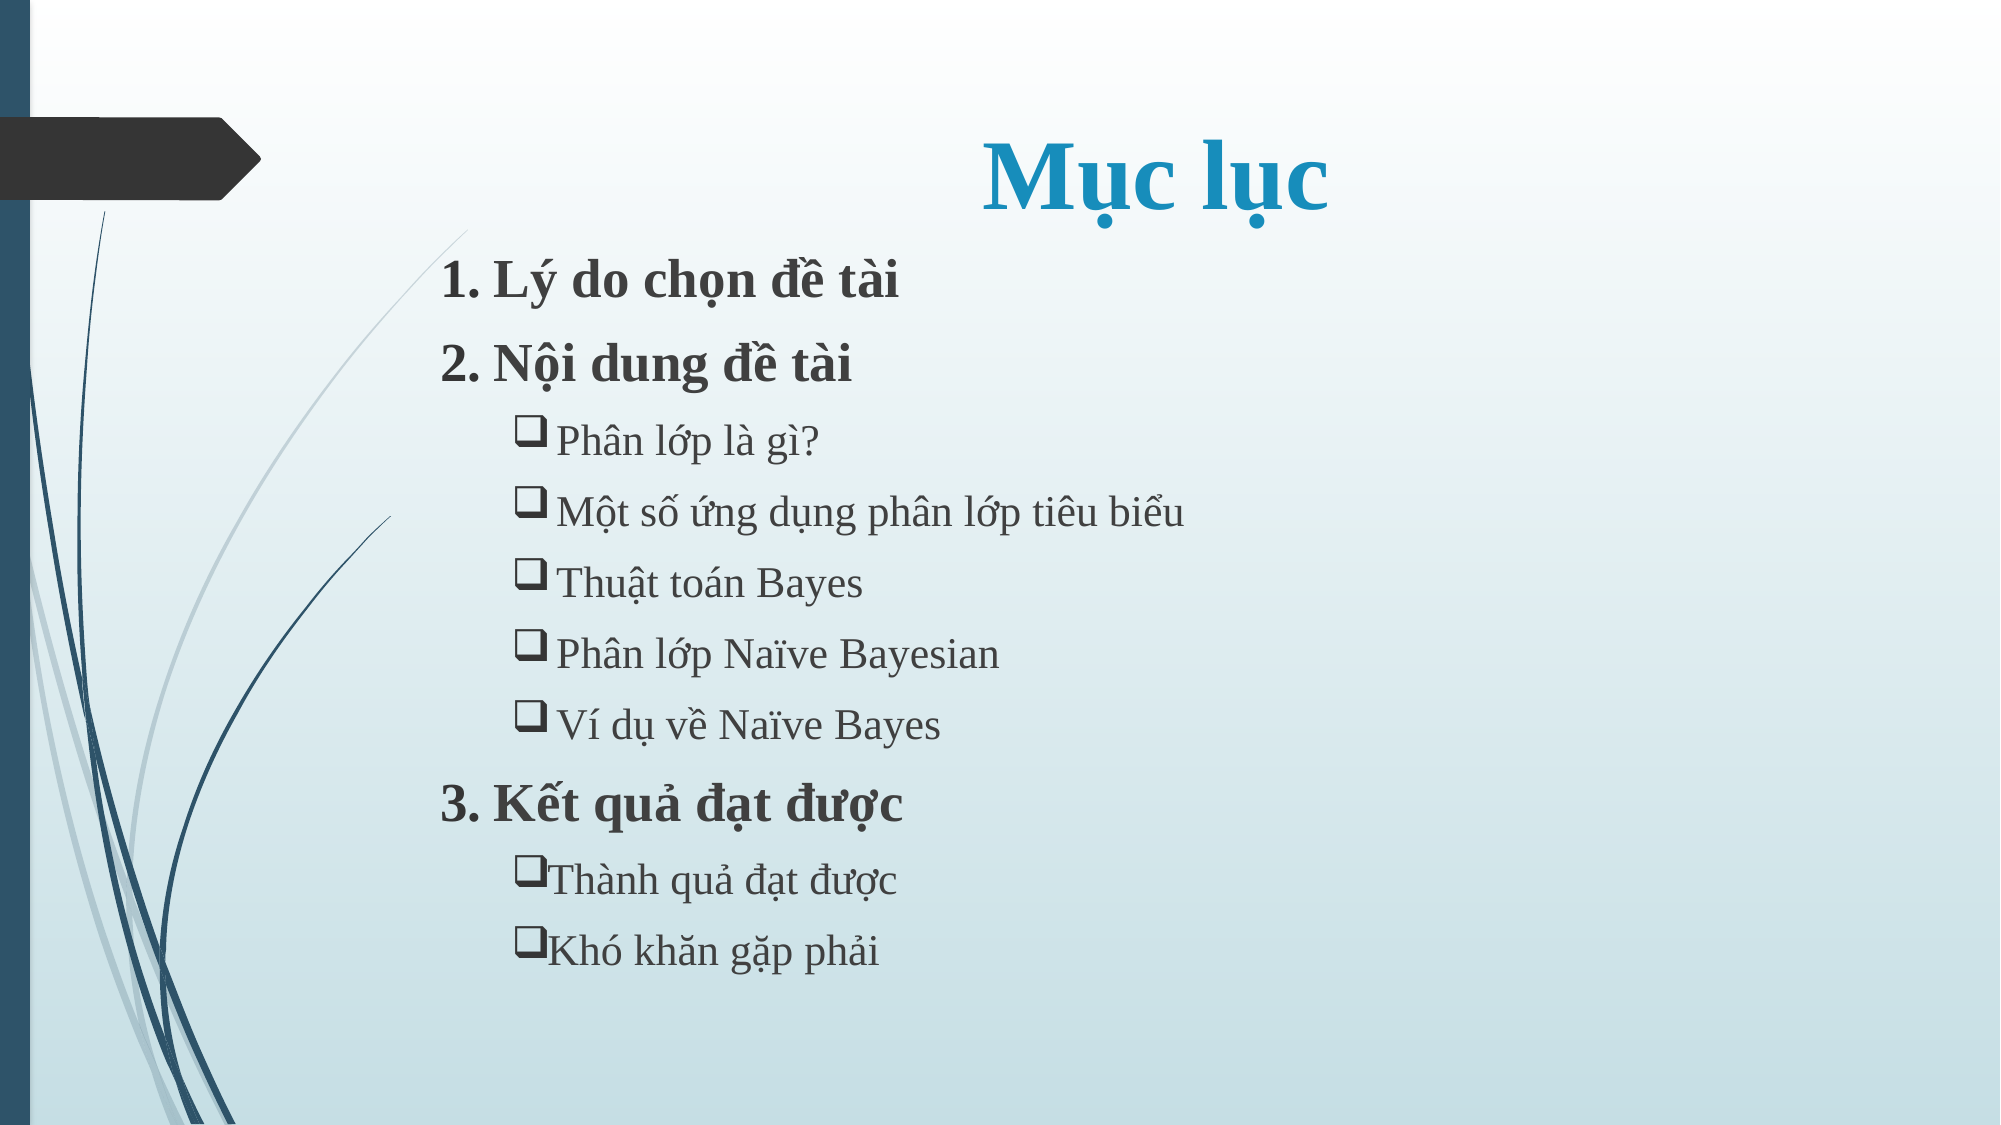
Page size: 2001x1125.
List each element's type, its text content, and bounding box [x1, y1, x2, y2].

title Mục lục [425, 102, 1888, 234]
list Lý do chọn đề tài Nội dung đề tài Phân lớp là gì? Một số ứng dụng phân lớp tiêu biểu Thuật toán Bayes Phân lớp Naïve Bayesian Ví dụ về Naïve Bayes Kết quả đạt được Thành quả đạt được Khó khăn gặp phải [425, 234, 1956, 987]
